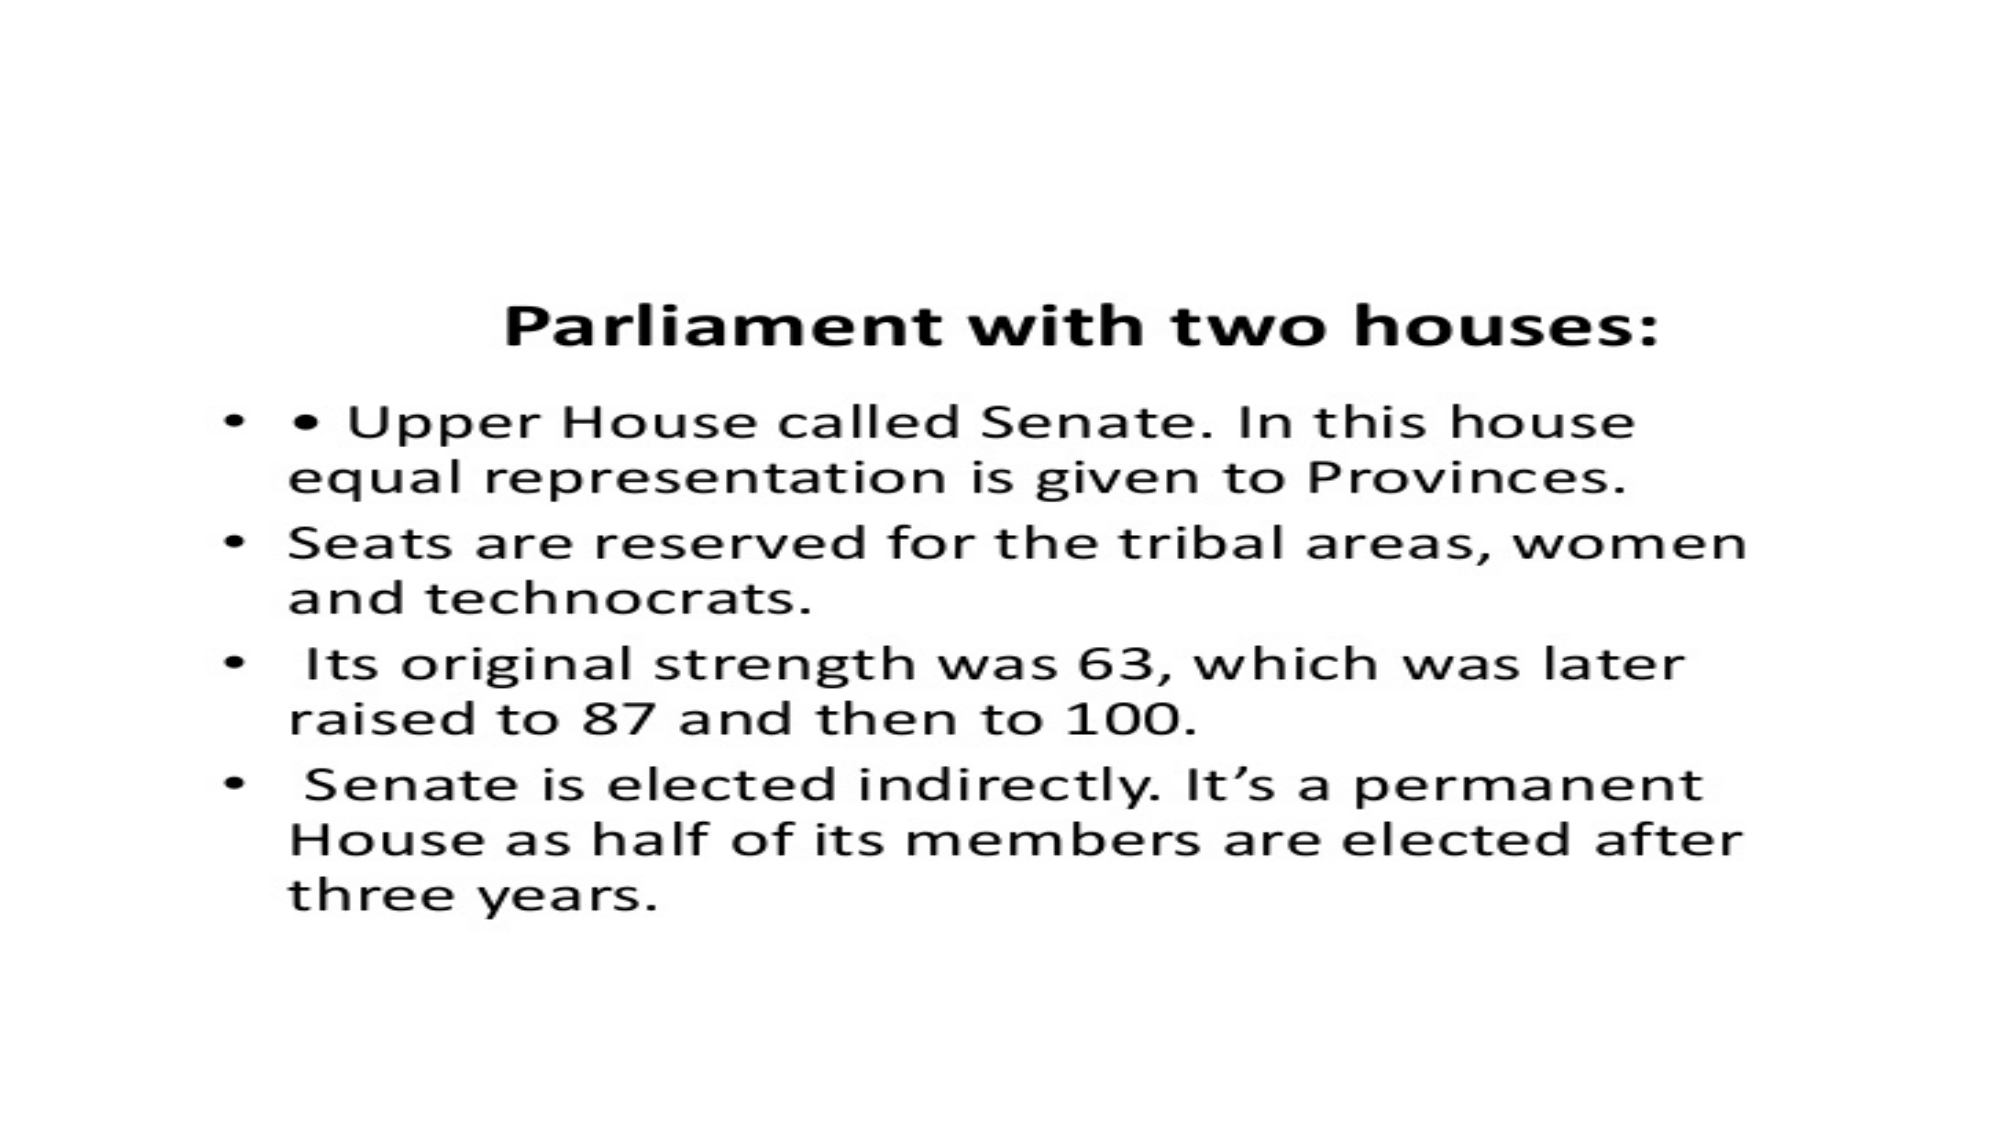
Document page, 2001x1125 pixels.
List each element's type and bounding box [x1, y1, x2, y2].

picture [117, 193, 1872, 1044]
